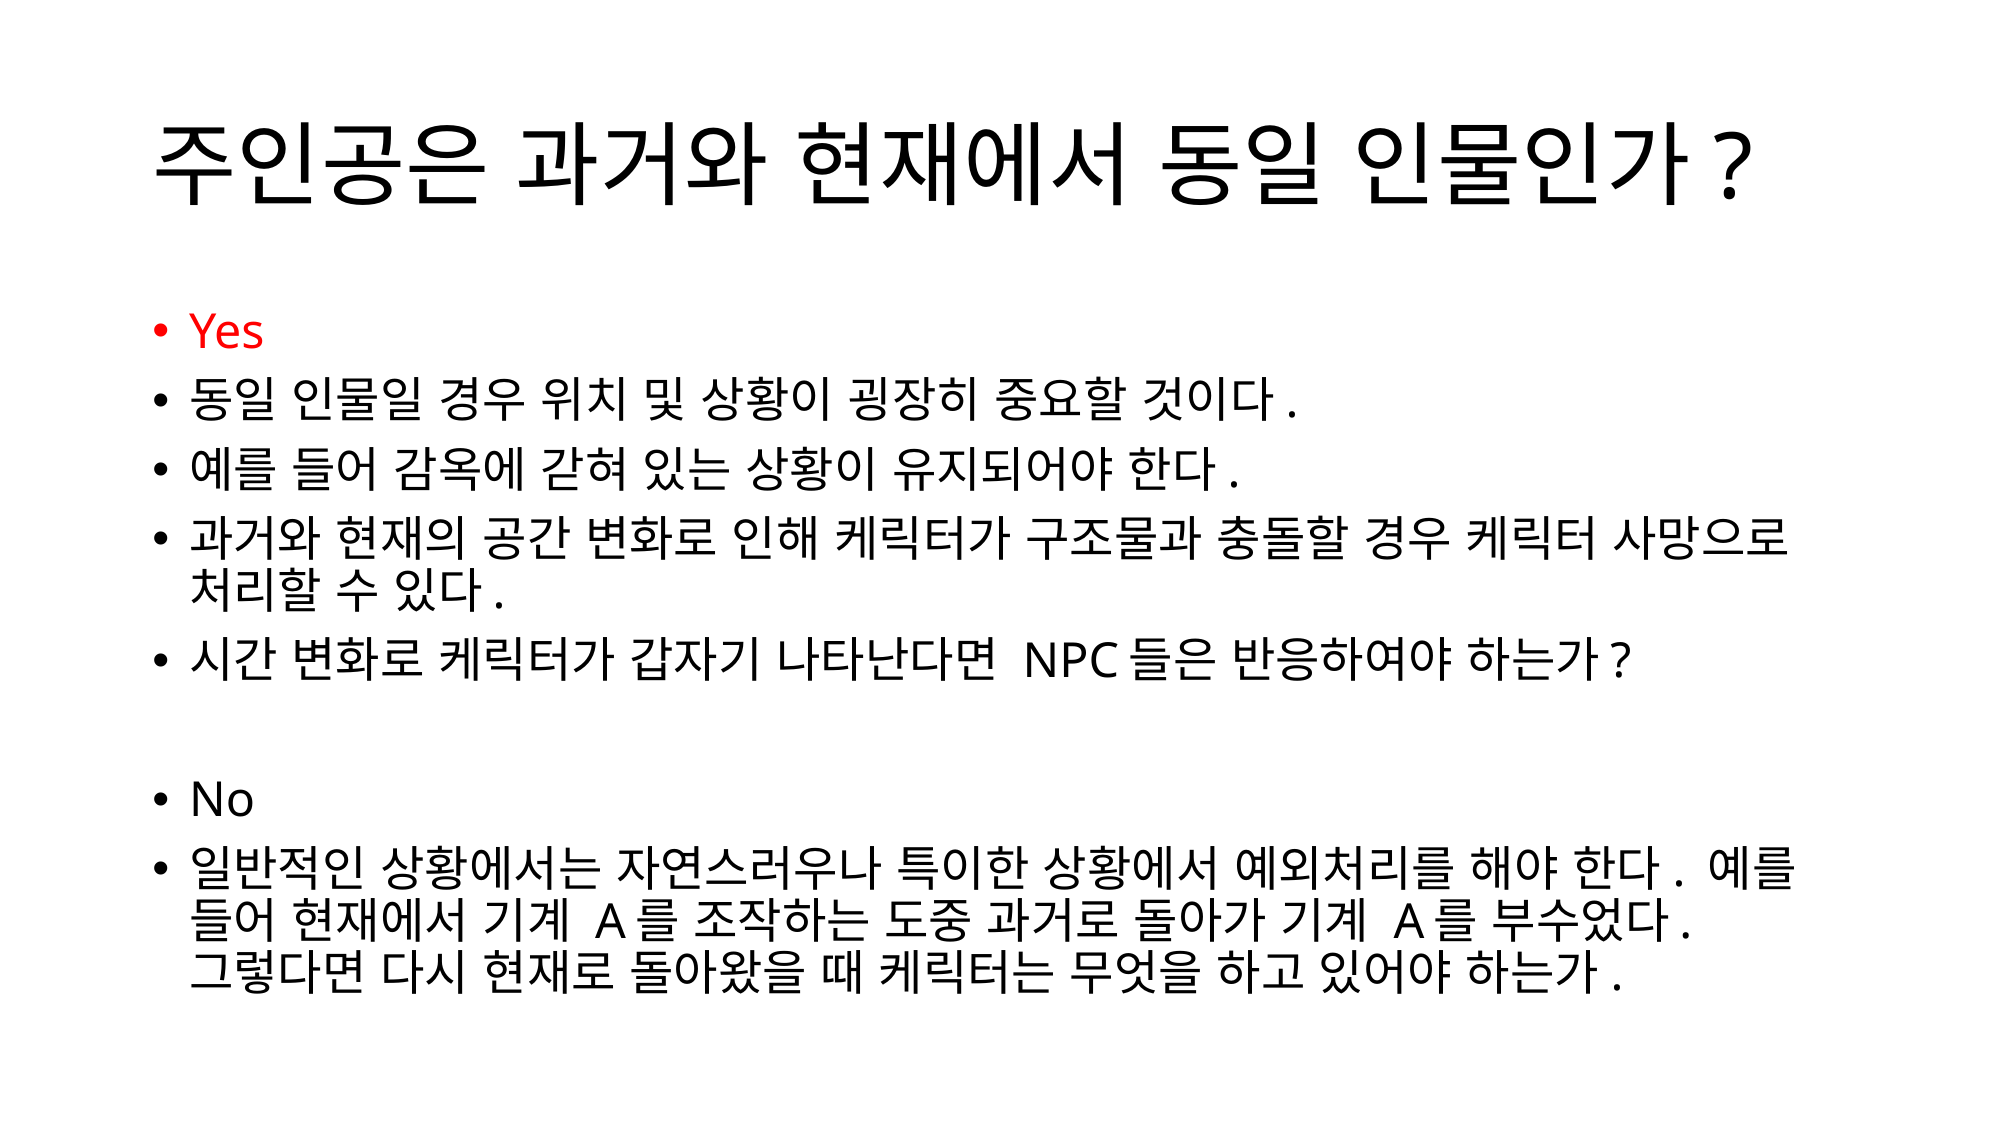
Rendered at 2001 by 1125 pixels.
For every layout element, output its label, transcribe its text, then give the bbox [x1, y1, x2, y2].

title 주인공은 과거와 현재에서 동일 인물인가? [137, 59, 1863, 278]
list Yes 동일 인물일 경우 위치 및 상황이 굉장히 중요할 것이다. 예를 들어 감옥에 갇혀 있는 상황이 유지되어야 한다. 과거와 현재의 공간 변화로 인해 케릭터가 구조물과 충돌할 경우 케릭터 사망으로 처리할 수 있다. 시간 변화로 케릭터가 갑자기 나타난다면 NPC들은 반응하여야 하는가? No 일반적인 상황에서는 자연스러우나 특이한 상황에서 예외처리를 해야 한다. 예를 들어 현재에서 기계 A를 조작하는 도중 과거로 돌아가 기계 A를 부수었다. 그렇다면 다시 현재로 돌아왔을 때 케릭터는 무엇을 하고 있어야 하는가. [137, 299, 1863, 1014]
